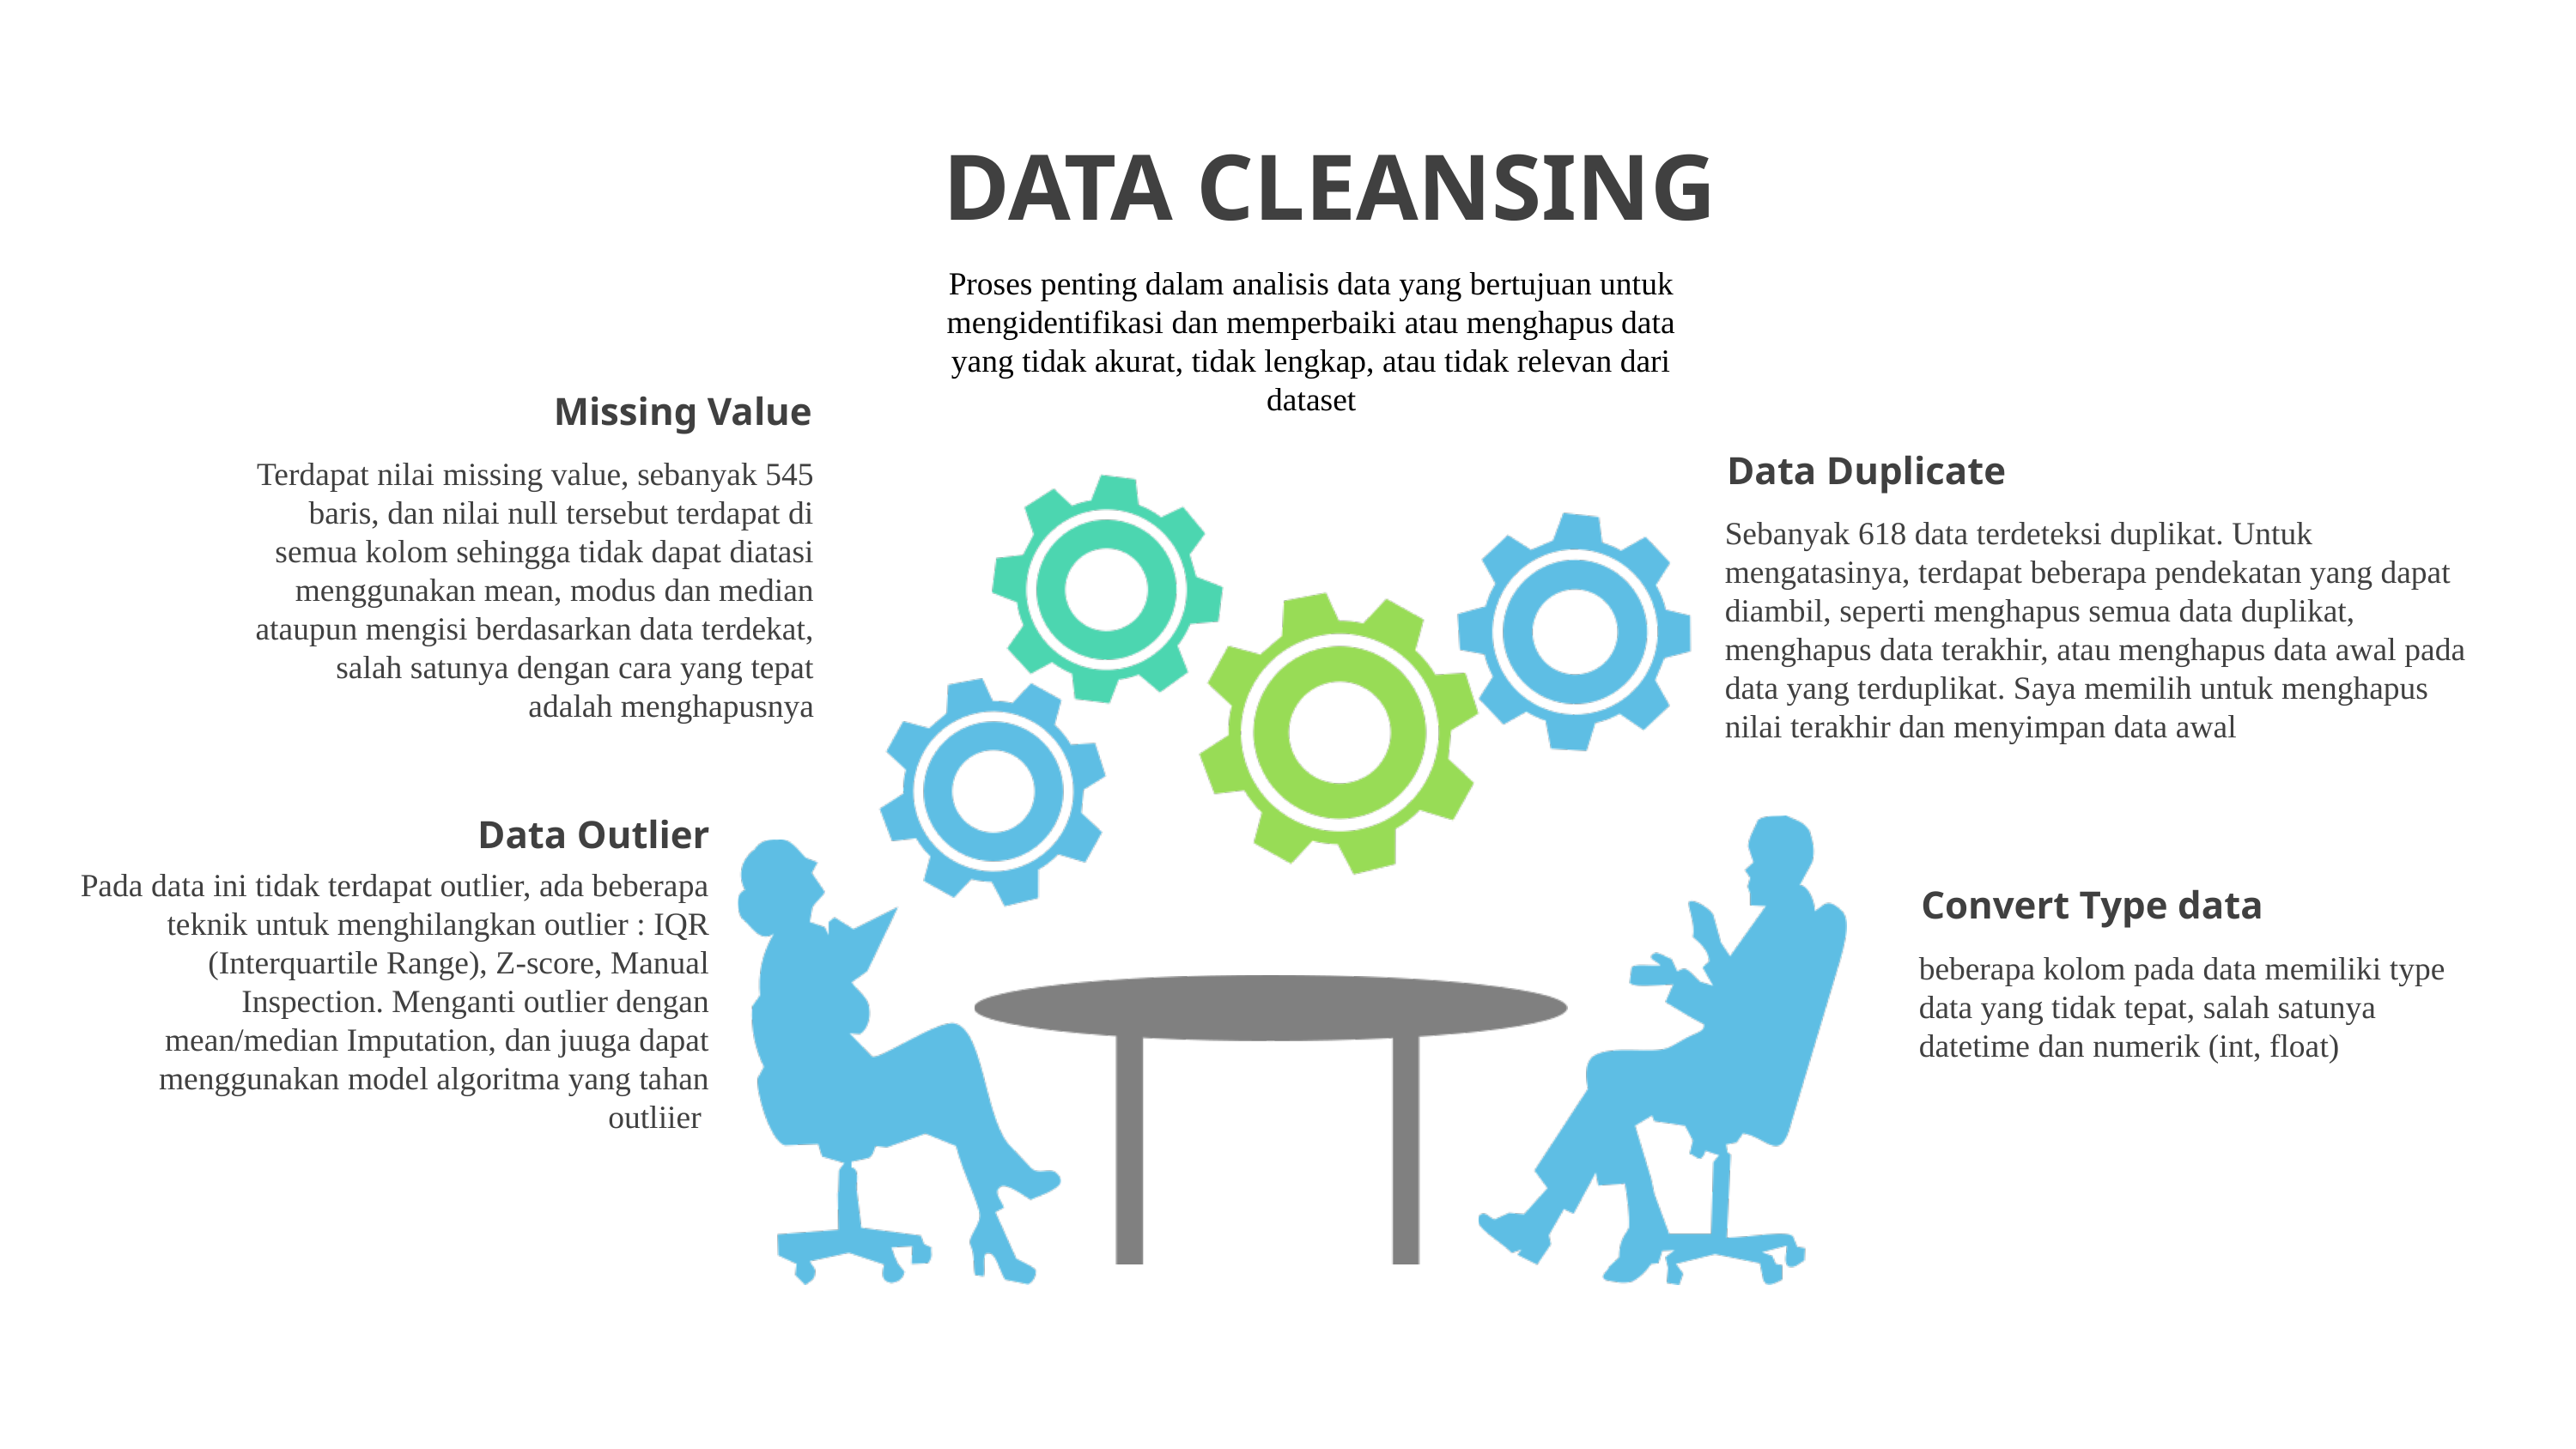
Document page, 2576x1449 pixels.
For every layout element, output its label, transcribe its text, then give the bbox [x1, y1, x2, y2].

text_box Sebanyak 618 data terdeteksi duplikat. Untuk mengatasinya, terdapat beberapa pendekatan yang dapat diambil, seperti menghapus semua data duplikat, menghapus data terakhir, atau menghapus data awal pada data yang terduplikat. Saya memilih untuk menghapus nilai terakhir dan menyimpan data awal [1735, 512, 2470, 744]
text_box DATA CLEANSING [851, 130, 1717, 239]
text_box Proses penting dalam analisis data yang bertujuan untuk mengidentifikasi dan memperbaiki atau menghapus data yang tidak akurat, tidak lengkap, atau tidak relevan dari dataset [916, 263, 1707, 418]
text_box Data Outlier [281, 811, 710, 857]
text_box Missing Value [343, 387, 812, 433]
text_box [834, 442, 1735, 953]
text_box [974, 975, 1568, 1264]
text_box Pada data ini tidak terdapat outlier, ada beberapa teknik untuk menghilangkan outlier : IQR (Interquartile Range), Z-score, Manual Inspection. Menganti outlier dengan mean/median Imputation, dan juuga dapat menggunakan model algoritma yang tahan outliier [61, 864, 710, 1135]
text_box Terdapat nilai missing value, sebanyak 545 baris, dan nilai null tersebut terdapat di semua kolom sehingga tidak dapat diatasi menggunakan mean, modus dan median ataupun mengisi berdasarkan data terdekat, salah satunya dengan cara yang tepat adalah menghapusnya [246, 452, 815, 724]
text_box Convert Type data [1921, 882, 2374, 927]
text_box beberapa kolom pada data memiliki type data yang tidak tepat, salah satunya datetime dan numerik (int, float) [1918, 947, 2483, 1064]
text_box Data Duplicate [1735, 446, 2123, 492]
text_box [1478, 815, 1847, 1285]
text_box [738, 840, 1061, 1285]
